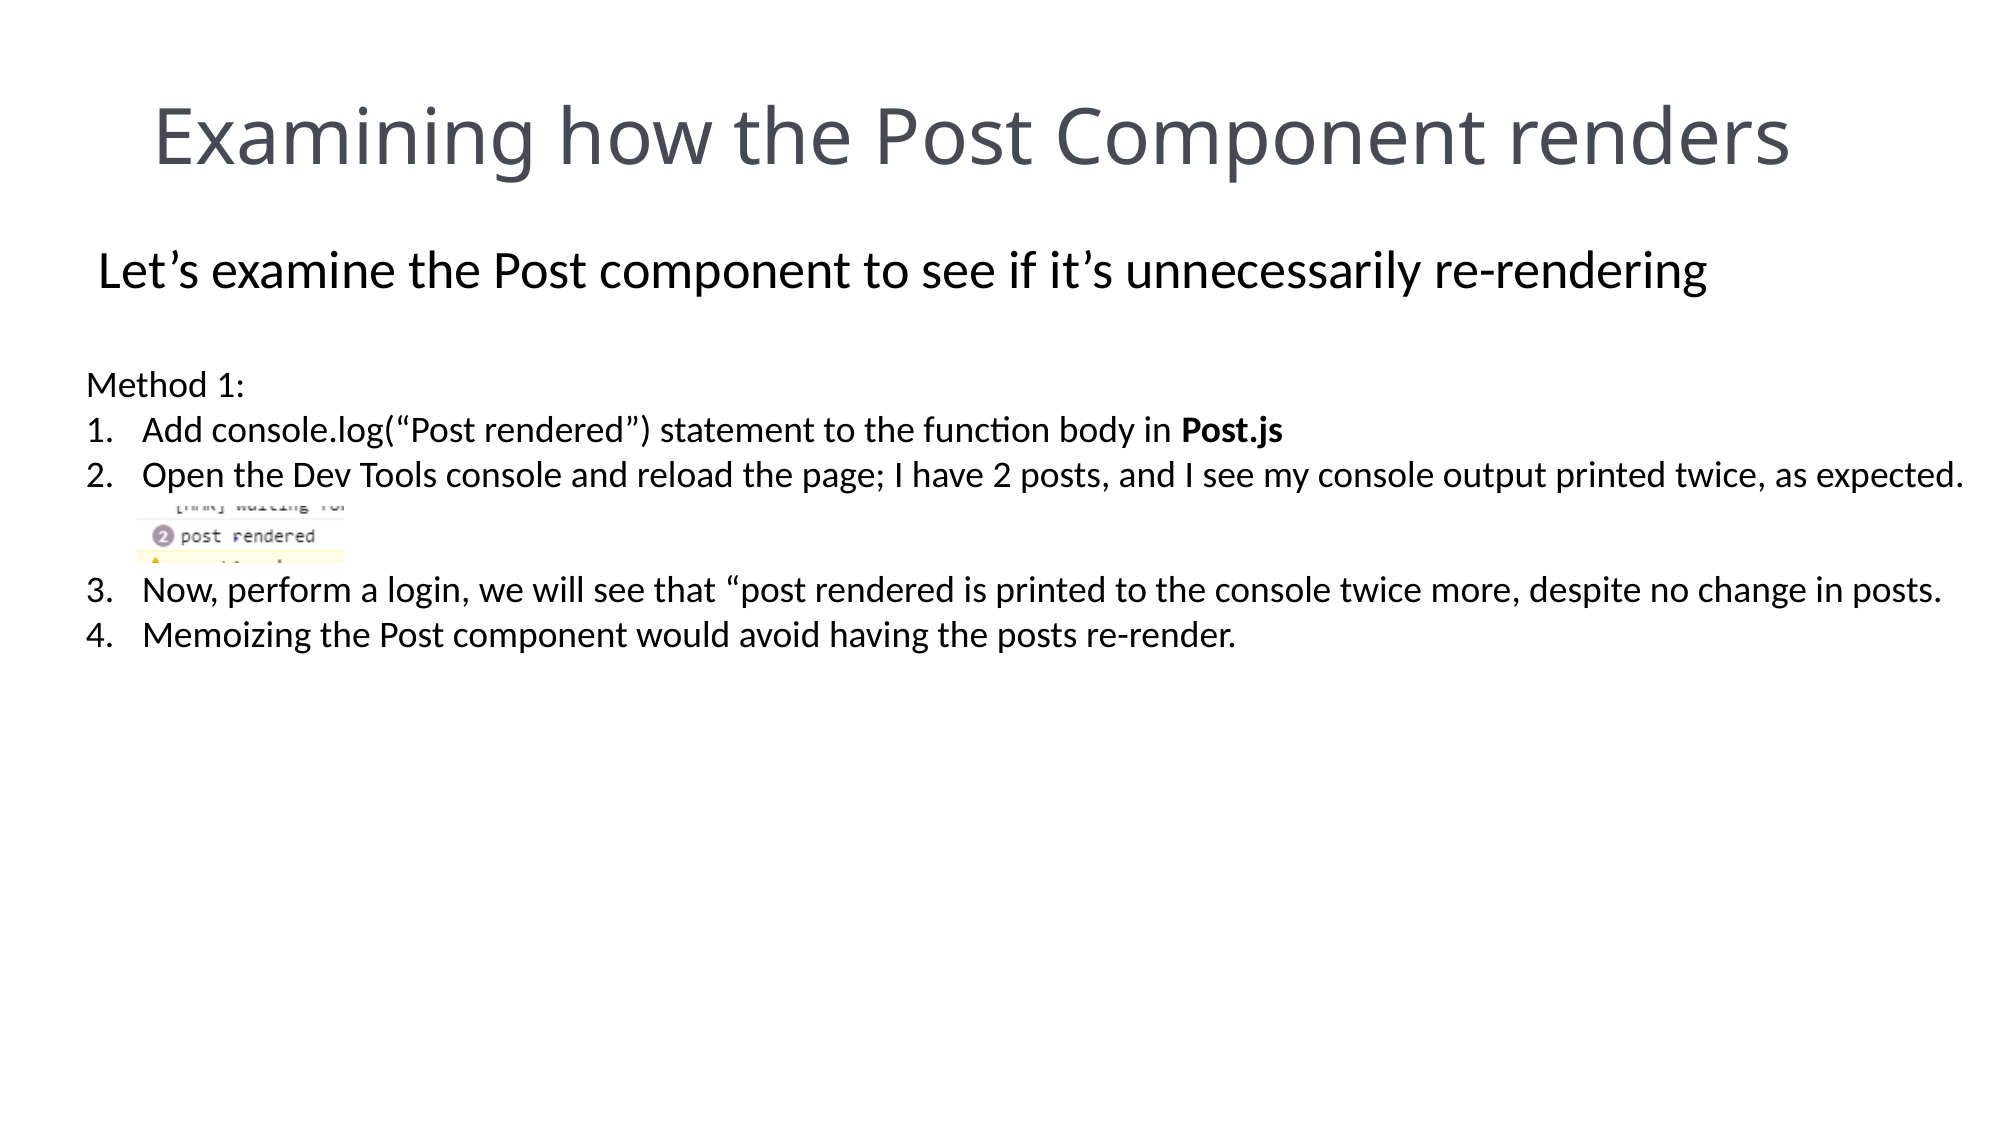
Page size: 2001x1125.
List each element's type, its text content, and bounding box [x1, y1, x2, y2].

picture [137, 506, 344, 563]
list Let’s examine the Post component to see if it’s unnecessarily re-rendering [83, 233, 1919, 307]
text_box Method 1: Add console.log(“Post rendered”) statement to the function body in Post.js Open the Dev Tools console and reload the page; I have 2 posts, and I see my console output printed twice, as expected. Now, perform a login, we will see that “post rendered is printed to the console twice more, despite no change in posts. Memoizing the Post component would avoid having the posts re-render. [71, 307, 2000, 708]
title Examining how the Post Component renders [137, 59, 1863, 219]
